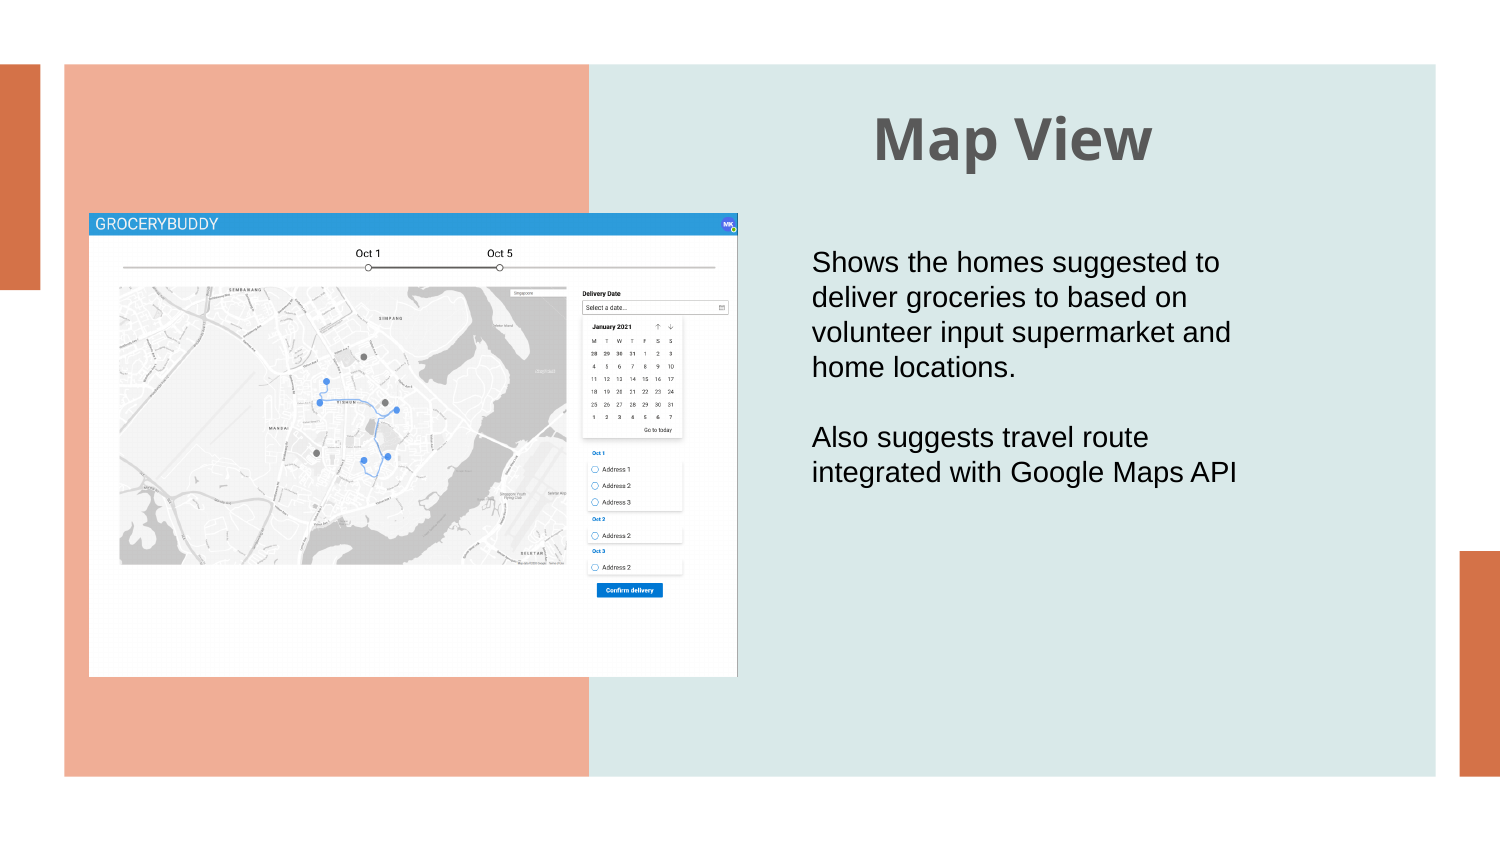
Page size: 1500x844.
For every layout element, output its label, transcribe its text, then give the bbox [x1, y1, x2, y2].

picture [89, 212, 738, 677]
subtitle Shows the homes suggested to deliver groceries to based on volunteer input supermarket and home locations. Also suggests travel route integrated with Google Maps API [796, 228, 1262, 716]
title Map View [719, 87, 1306, 195]
